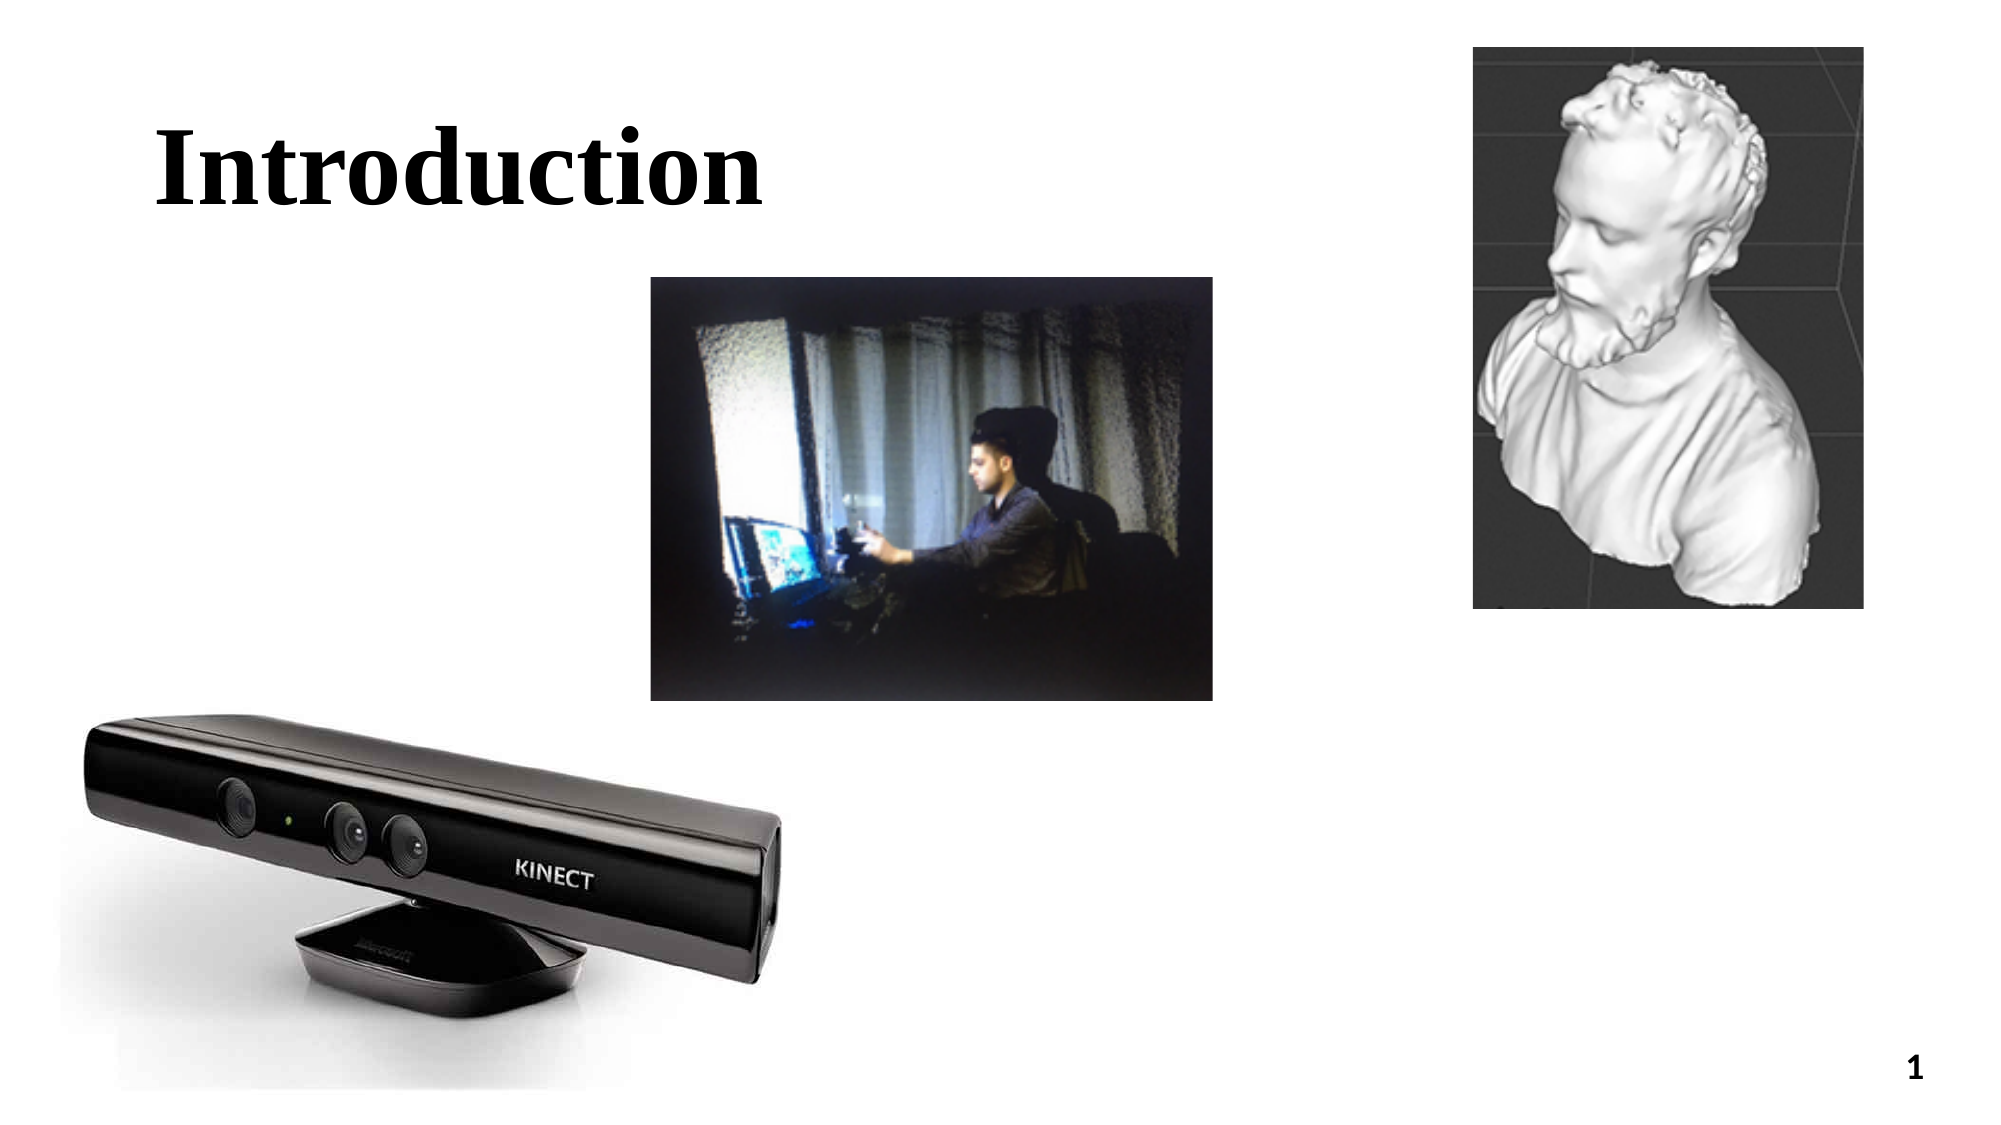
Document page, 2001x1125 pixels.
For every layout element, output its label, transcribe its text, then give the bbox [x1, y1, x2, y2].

title Introduction [138, 60, 1472, 278]
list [1472, 45, 1864, 609]
text_box 1 [1862, 1034, 1968, 1095]
picture [22, 277, 1213, 1125]
